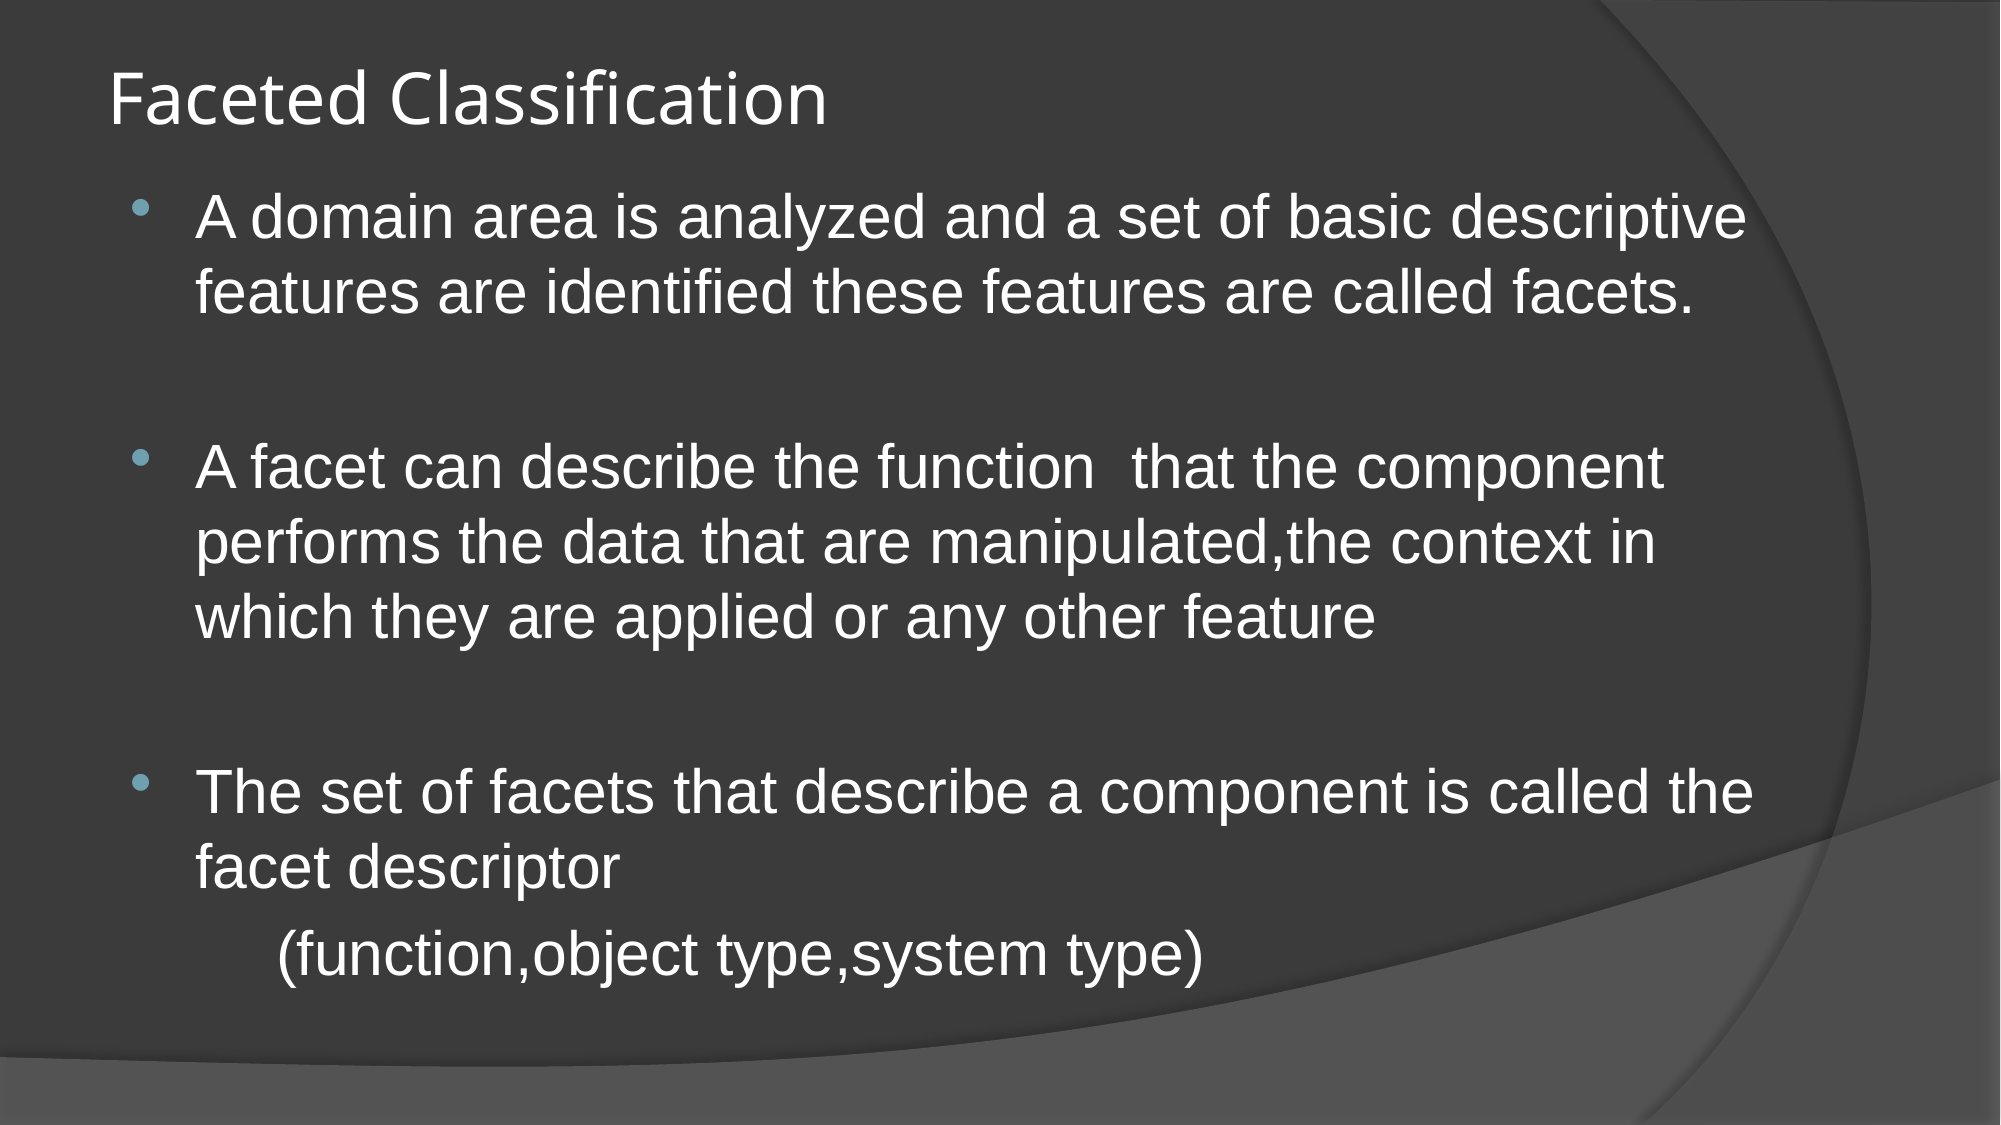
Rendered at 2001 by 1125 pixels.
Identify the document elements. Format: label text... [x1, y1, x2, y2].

title Faceted Classification [99, 45, 1734, 233]
list A domain area is analyzed and a set of basic descriptive features are identified these features are called facets. A facet can describe the function that the component performs the data that are manipulated,the context in which they are applied or any other feature The set of facets that describe a component is called the facet descriptor (function,object type,system type) [111, 168, 1837, 1084]
